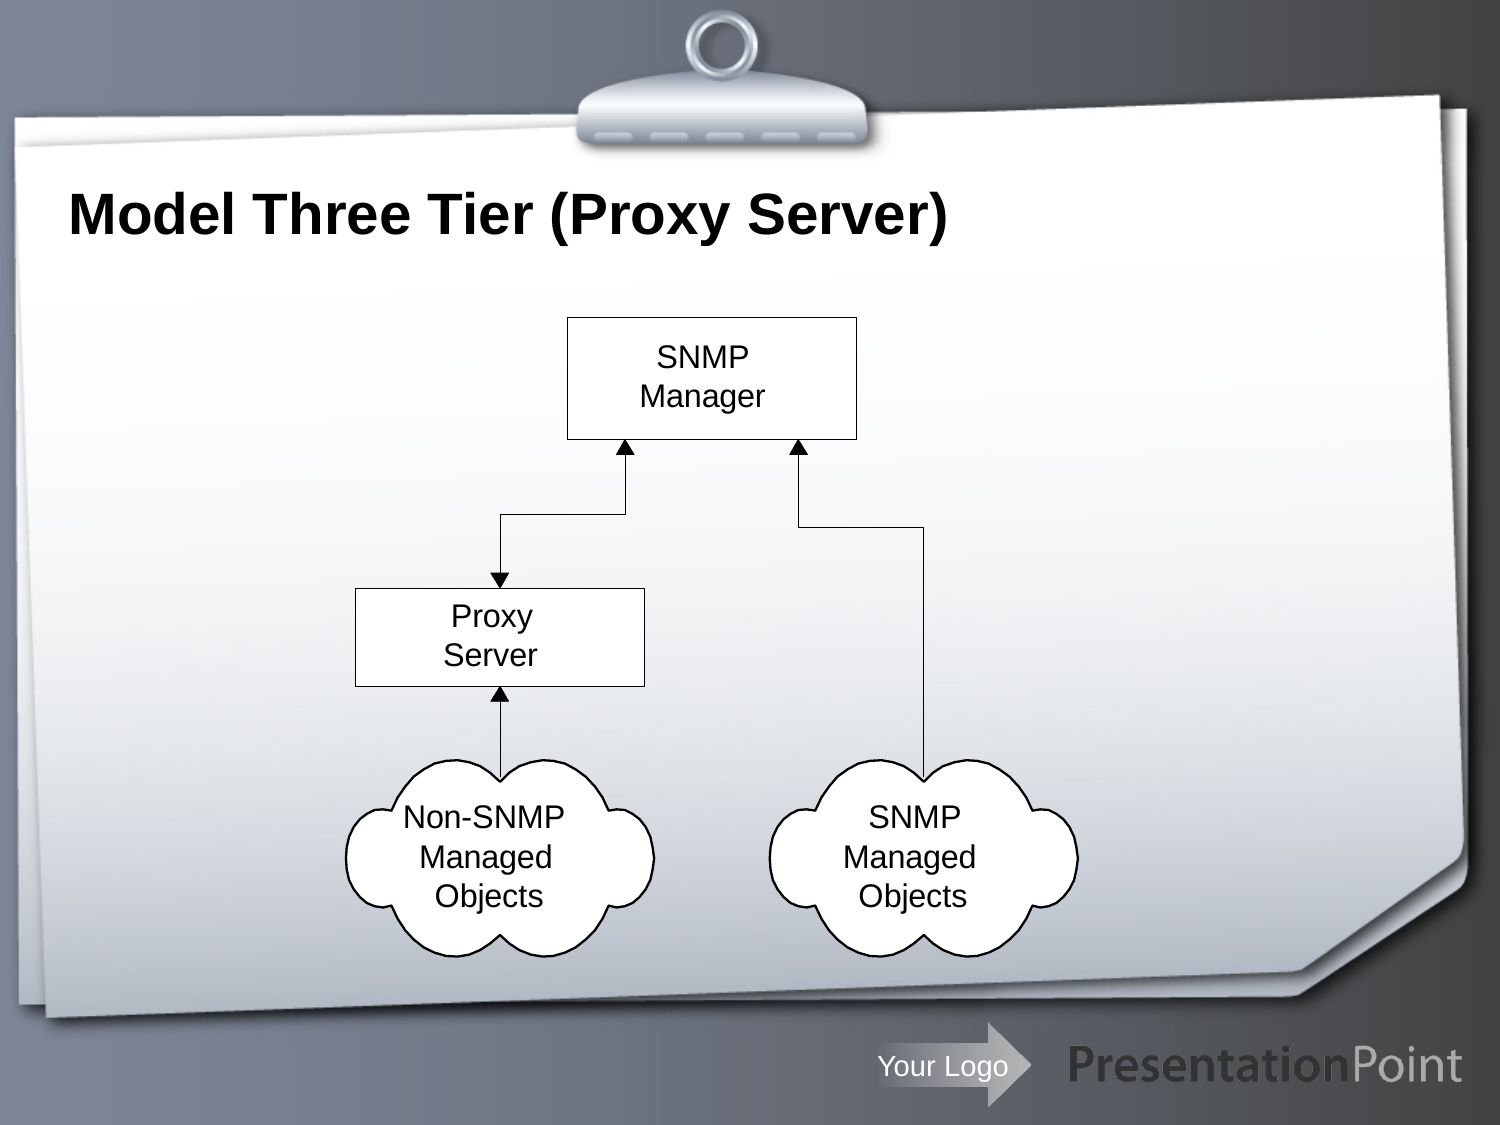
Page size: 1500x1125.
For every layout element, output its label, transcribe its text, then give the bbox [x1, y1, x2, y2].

title Model Three Tier (Proxy Server) [68, 168, 1412, 268]
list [337, 312, 1086, 964]
picture [0, 0, 1500, 1125]
